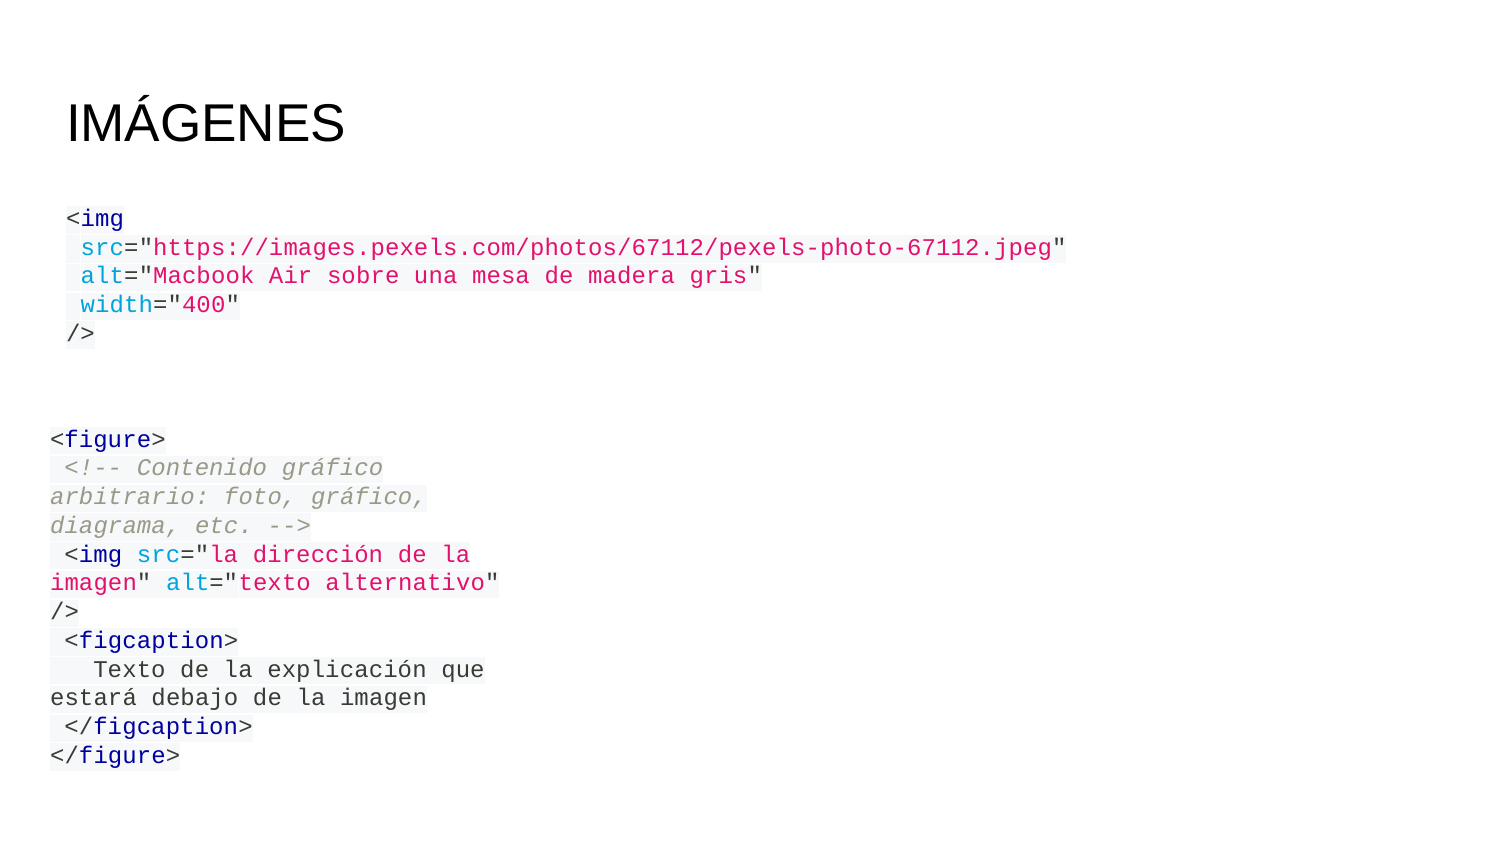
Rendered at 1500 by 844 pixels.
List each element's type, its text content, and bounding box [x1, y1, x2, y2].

title IMÁGENES [51, 72, 1449, 167]
text_box <figure> <!-- Contenido gráfico arbitrario: foto, gráfico, diagrama, etc. --> <img src="la dirección de la imagen" alt="texto alternativo" /> <figcaption> Texto de la explicación que estará debajo de la imagen </figcaption> </figure> [34, 408, 527, 784]
text_box <img src="https://images.pexels.com/photos/67112/pexels-photo-67112.jpeg" alt="Macbook Air sobre una mesa de madera gris" width="400" /> [51, 187, 1246, 362]
